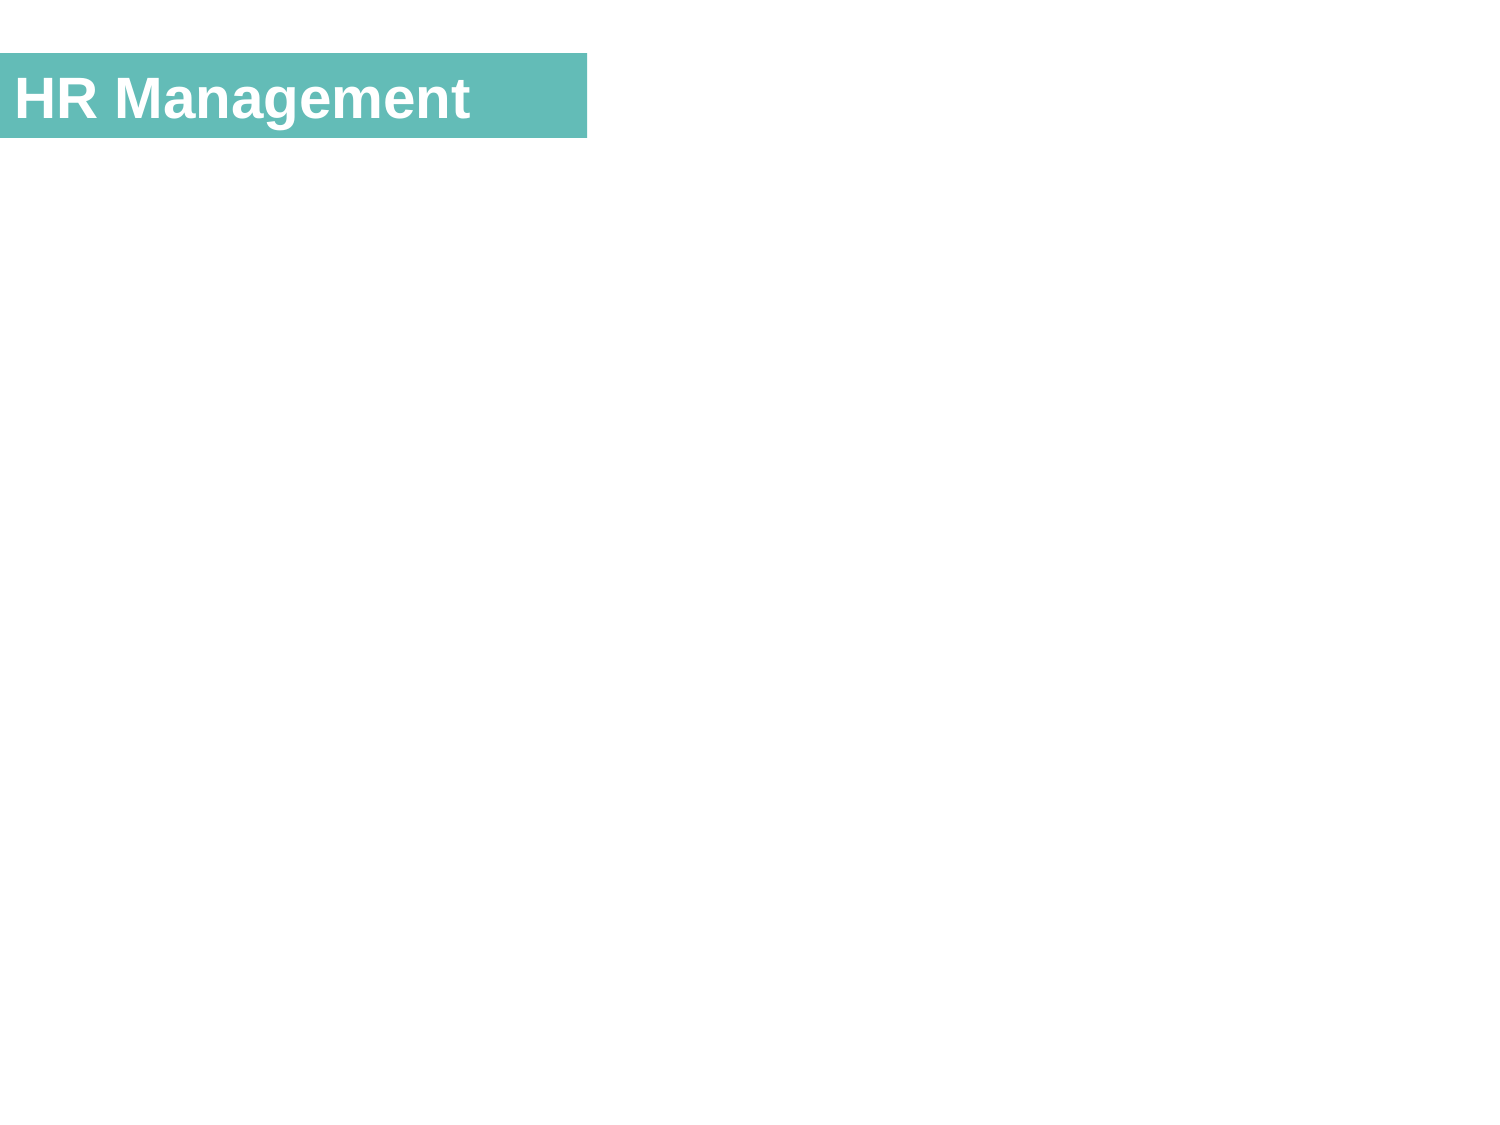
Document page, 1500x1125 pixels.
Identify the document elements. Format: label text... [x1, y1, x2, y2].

text_box HR Management [0, 53, 588, 138]
